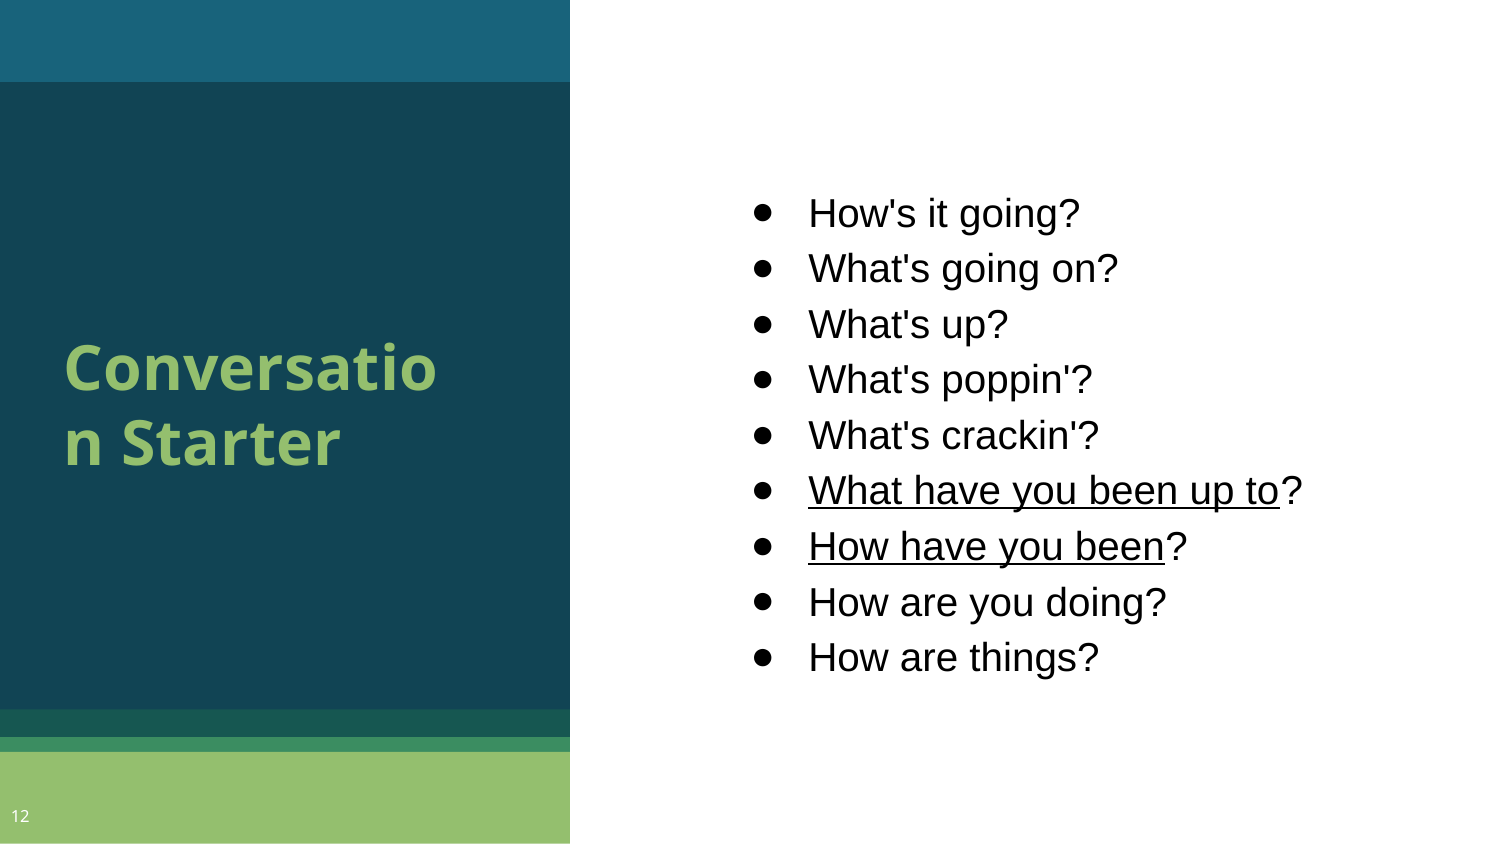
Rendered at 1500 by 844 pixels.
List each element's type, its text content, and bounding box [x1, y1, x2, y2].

slide_number ‹#› [0, 790, 49, 844]
title Conversation Starter [48, 302, 493, 493]
subtitle How's it going? What's going on? What's up? What's poppin'? What's crackin'? What have you been up to? How have you been? How are you doing? How are things? [718, 82, 1458, 212]
